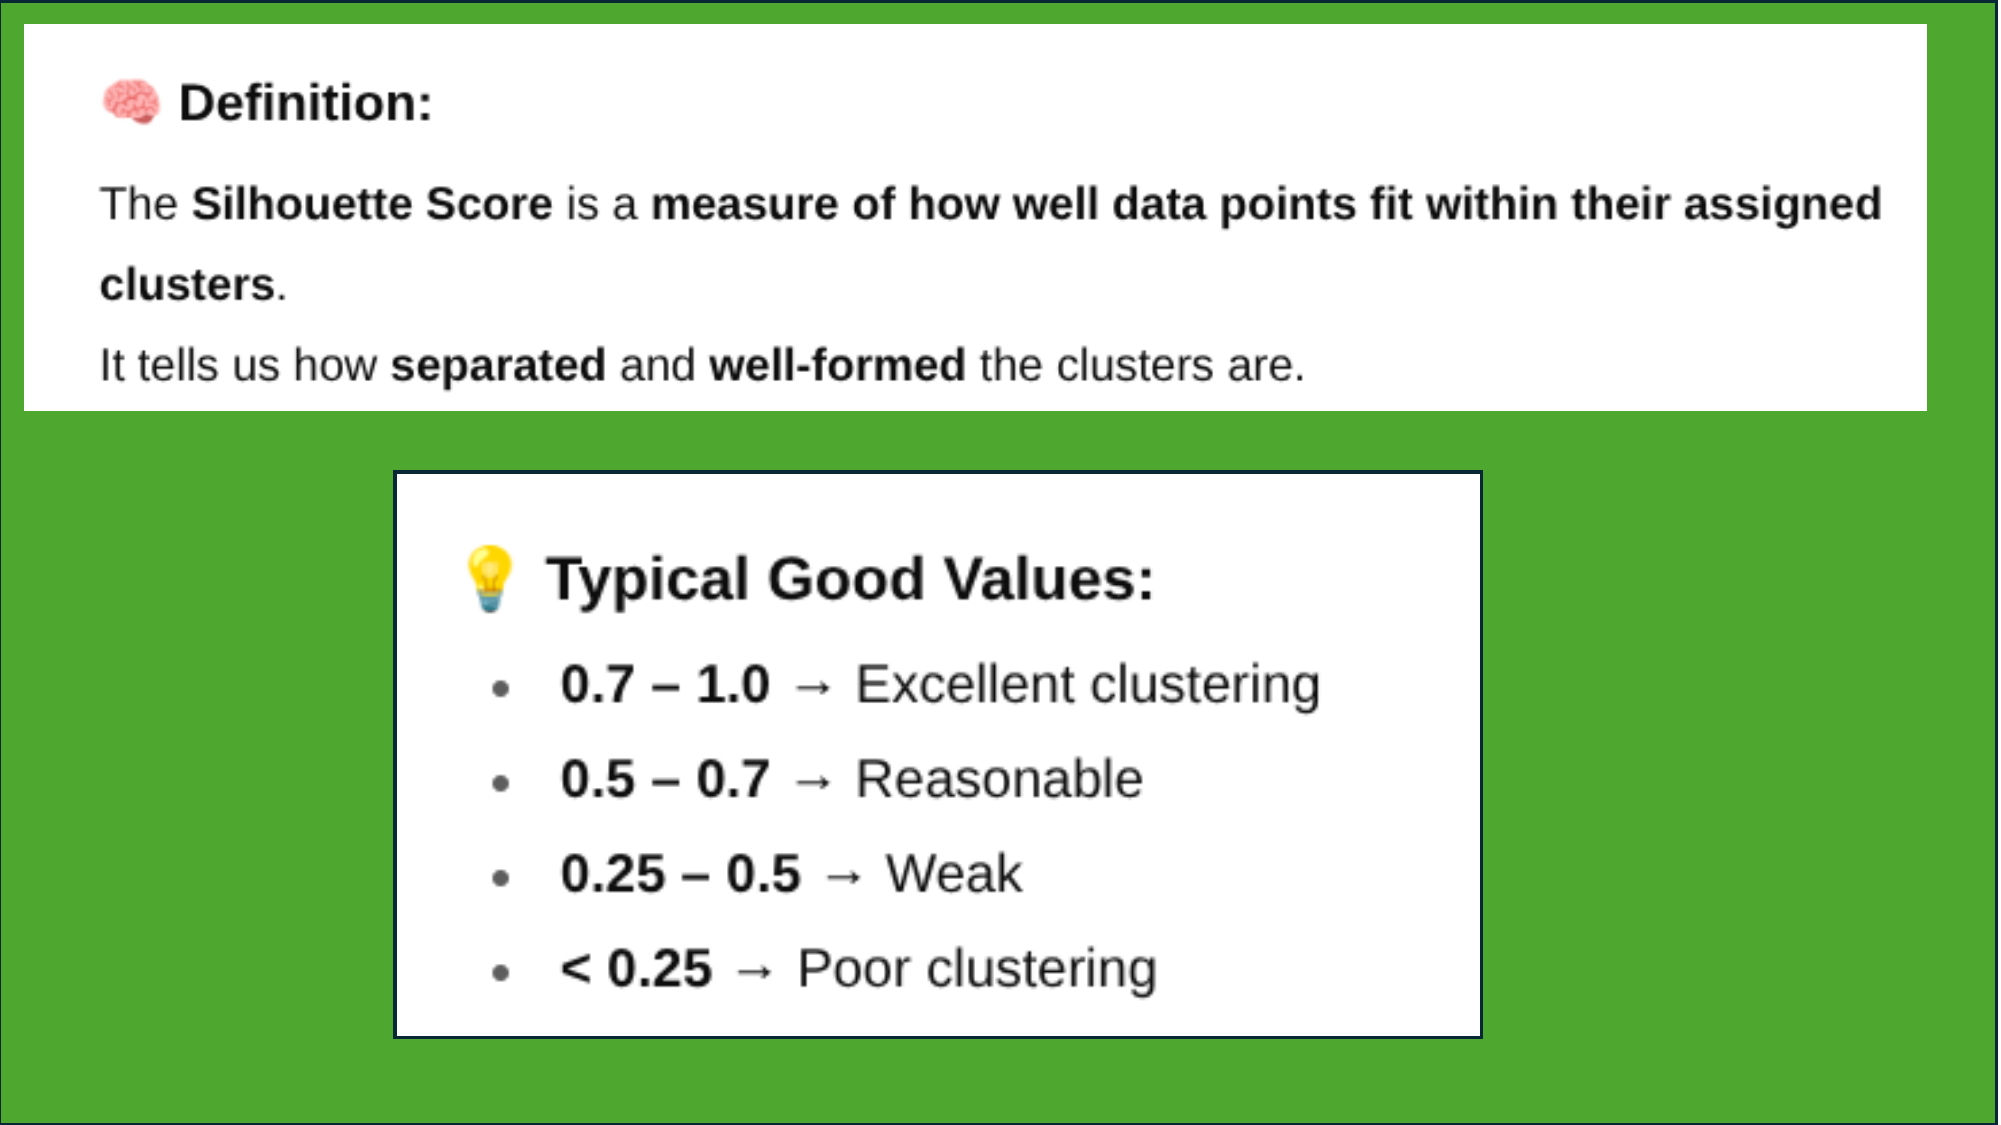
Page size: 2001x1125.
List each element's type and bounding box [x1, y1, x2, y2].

text_box [0, 0, 1997, 1125]
picture [396, 473, 1481, 1036]
picture [24, 24, 1927, 411]
